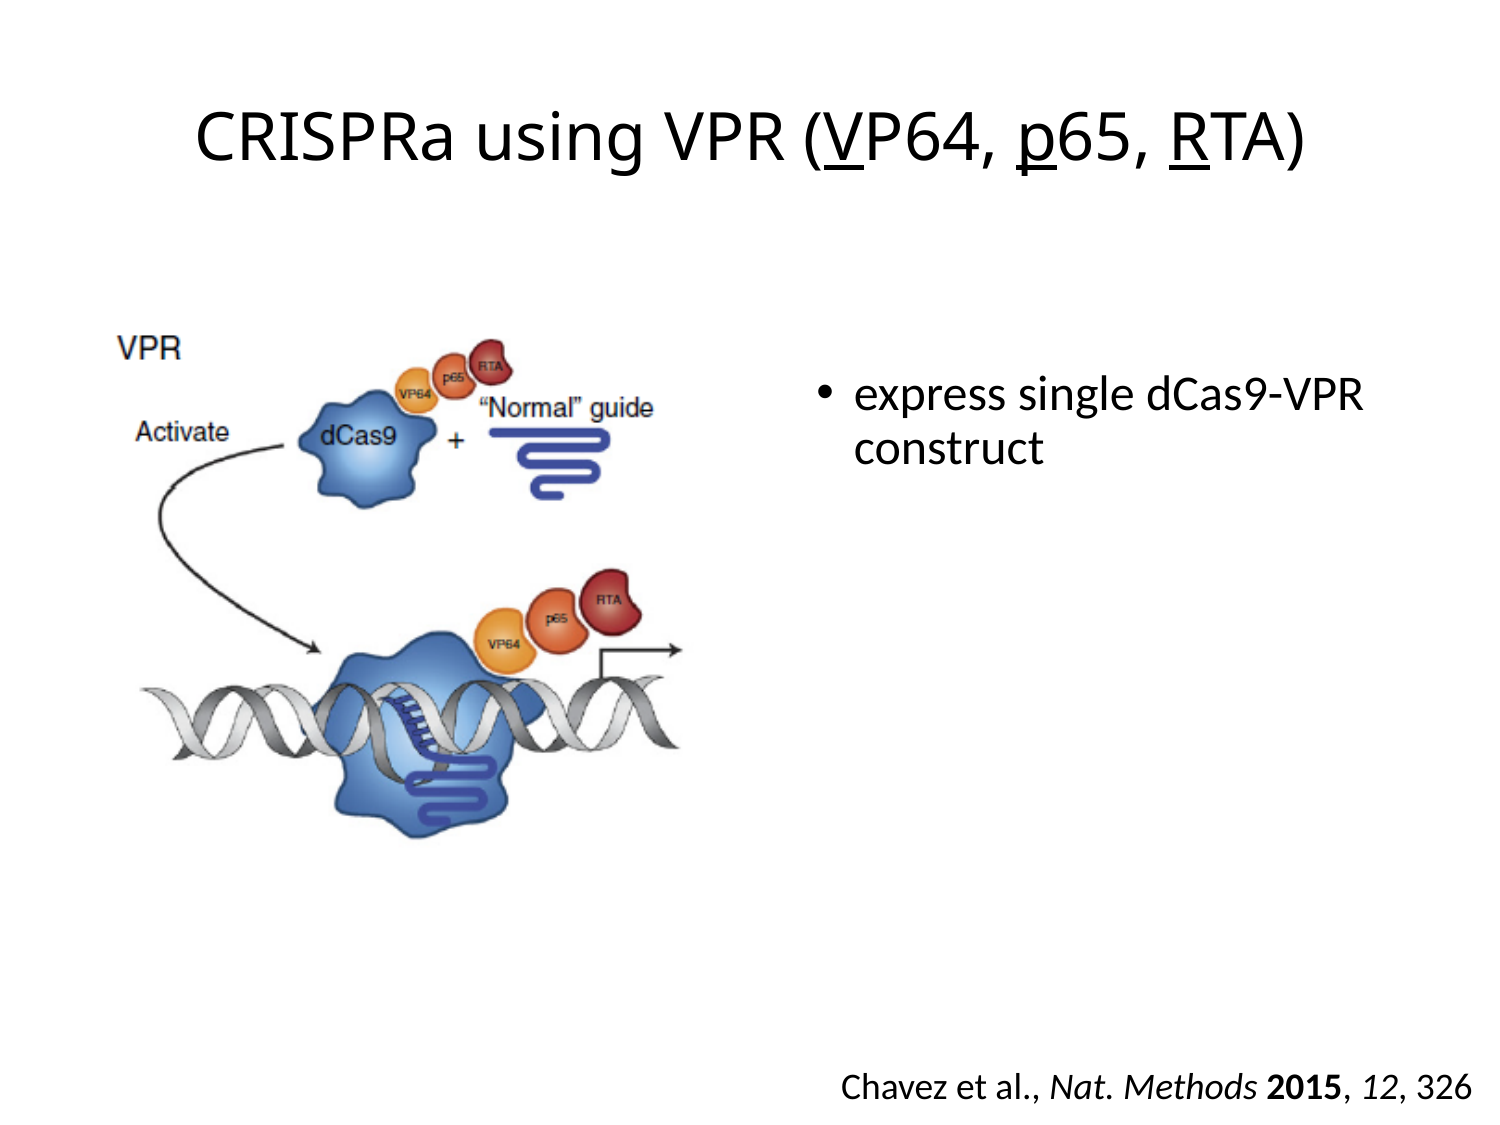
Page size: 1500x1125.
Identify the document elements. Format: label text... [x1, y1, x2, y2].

text_box express single dCas9-VPR construct [801, 359, 1447, 640]
text_box Chavez et al., Nat. Methods 2015, 12, 326 [826, 1054, 1488, 1115]
title CRISPRa using VPR (VP64, p65, RTA) [0, 29, 1500, 248]
picture [78, 258, 721, 863]
